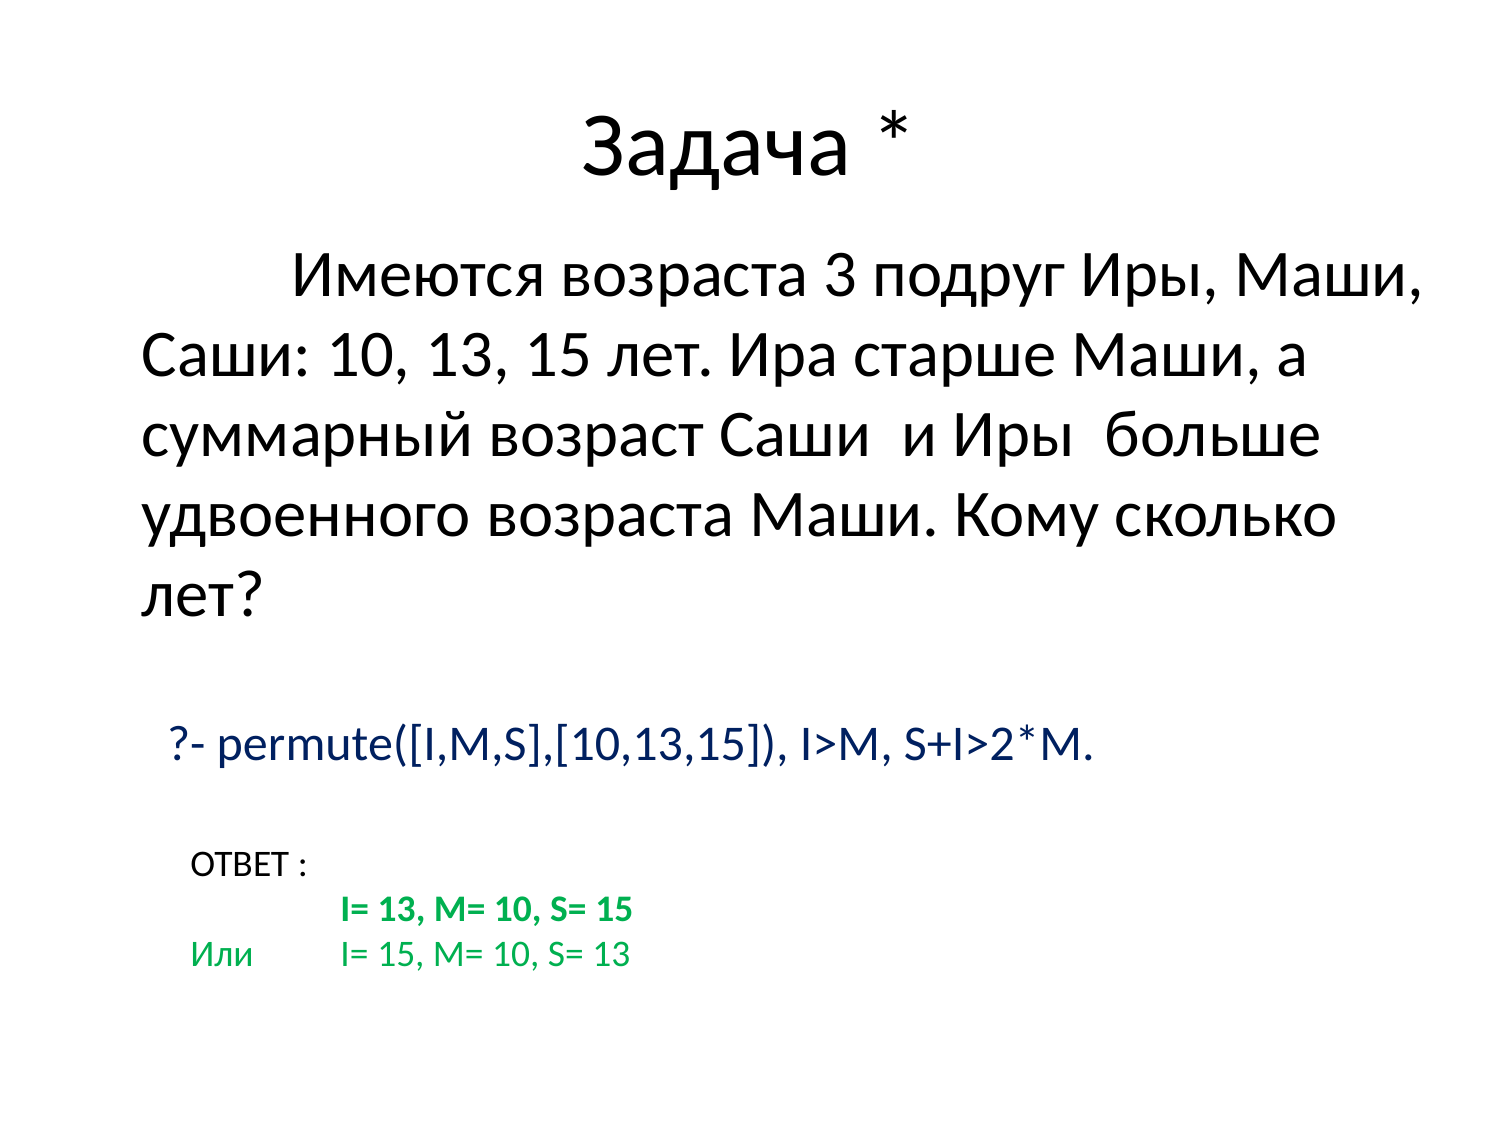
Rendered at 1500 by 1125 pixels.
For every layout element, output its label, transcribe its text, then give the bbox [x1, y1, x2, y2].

title Задача * [75, 45, 1425, 222]
list Имеются возраста 3 подруг Иры, Маши, Саши: 10, 13, 15 лет. Ира старше Маши, а суммарный возраст Саши и Иры больше удвоенного возраста Маши. Кому сколько лет? [70, 222, 1461, 652]
text_box ОТВЕТ : I= 13, M= 10, S= 15 Или I= 15, M= 10, S= 13 [175, 831, 1161, 982]
text_box ?- permute([I,M,S],[10,13,15]), I>M, S+I>2*M. [152, 703, 1383, 838]
